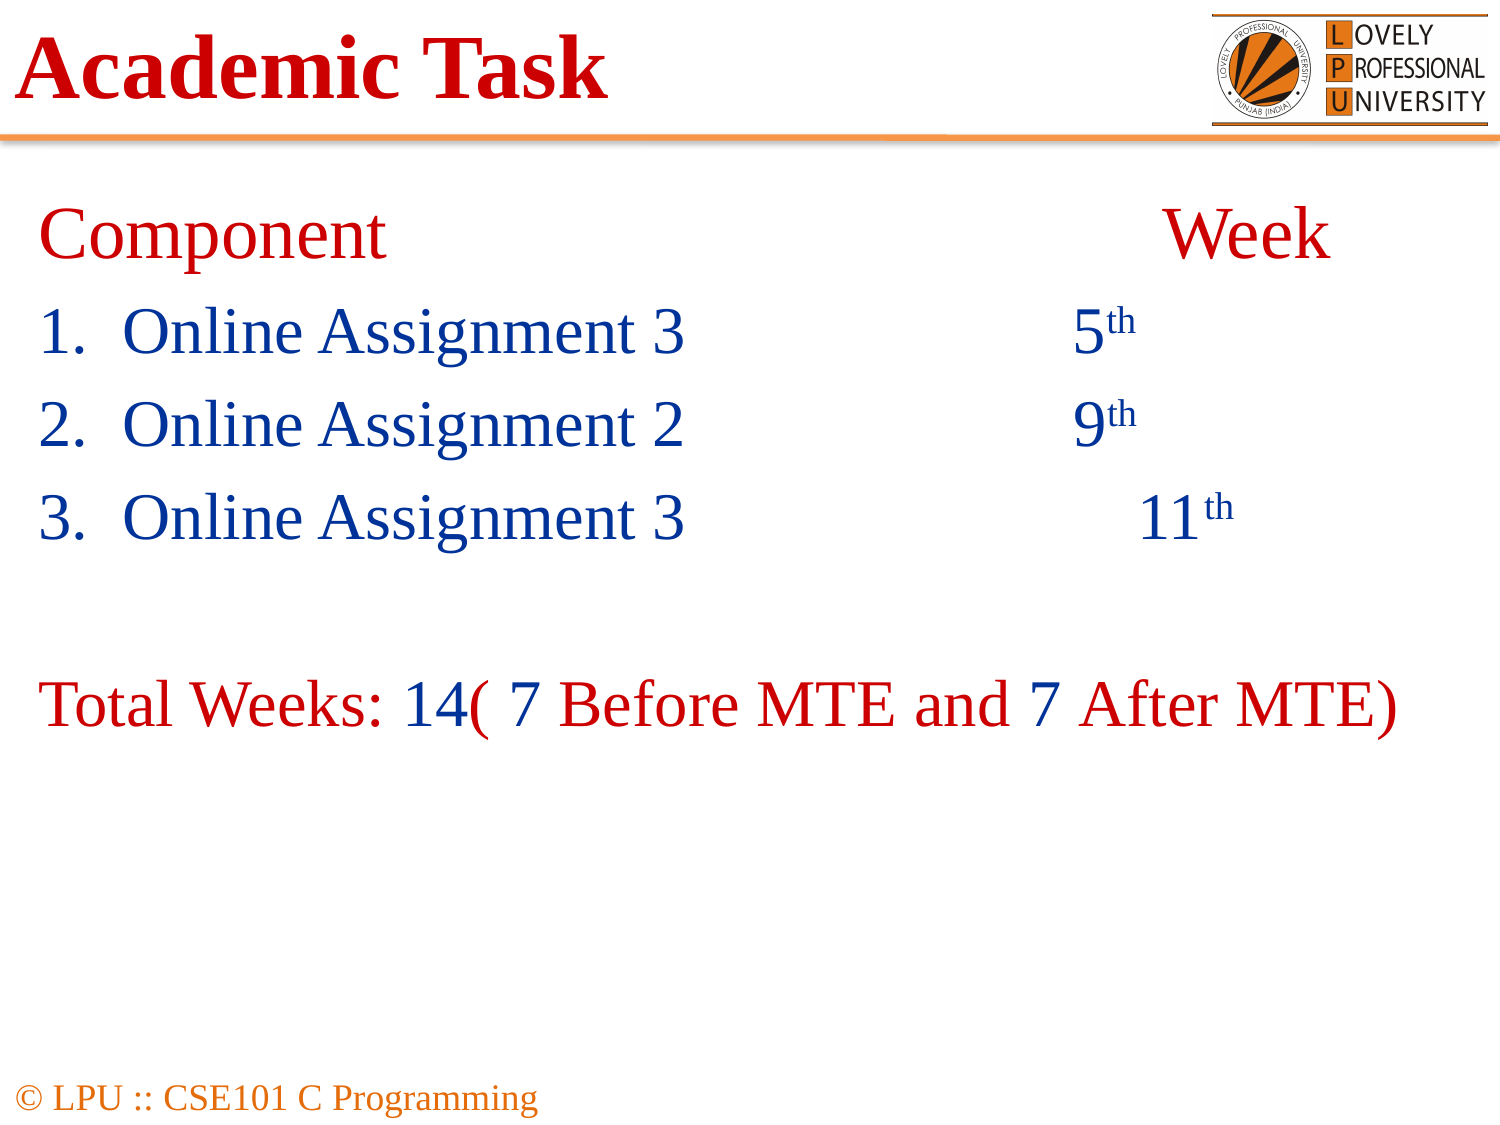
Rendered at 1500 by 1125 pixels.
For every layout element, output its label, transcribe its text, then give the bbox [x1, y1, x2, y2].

picture [1212, 14, 1488, 126]
title Academic Task [0, 0, 1196, 129]
list Component Week Online Assignment 3 5th Online Assignment 2 9th Online Assignment 3 11th Total Weeks: 14( 7 Before MTE and 7 After MTE) [23, 175, 1477, 1055]
